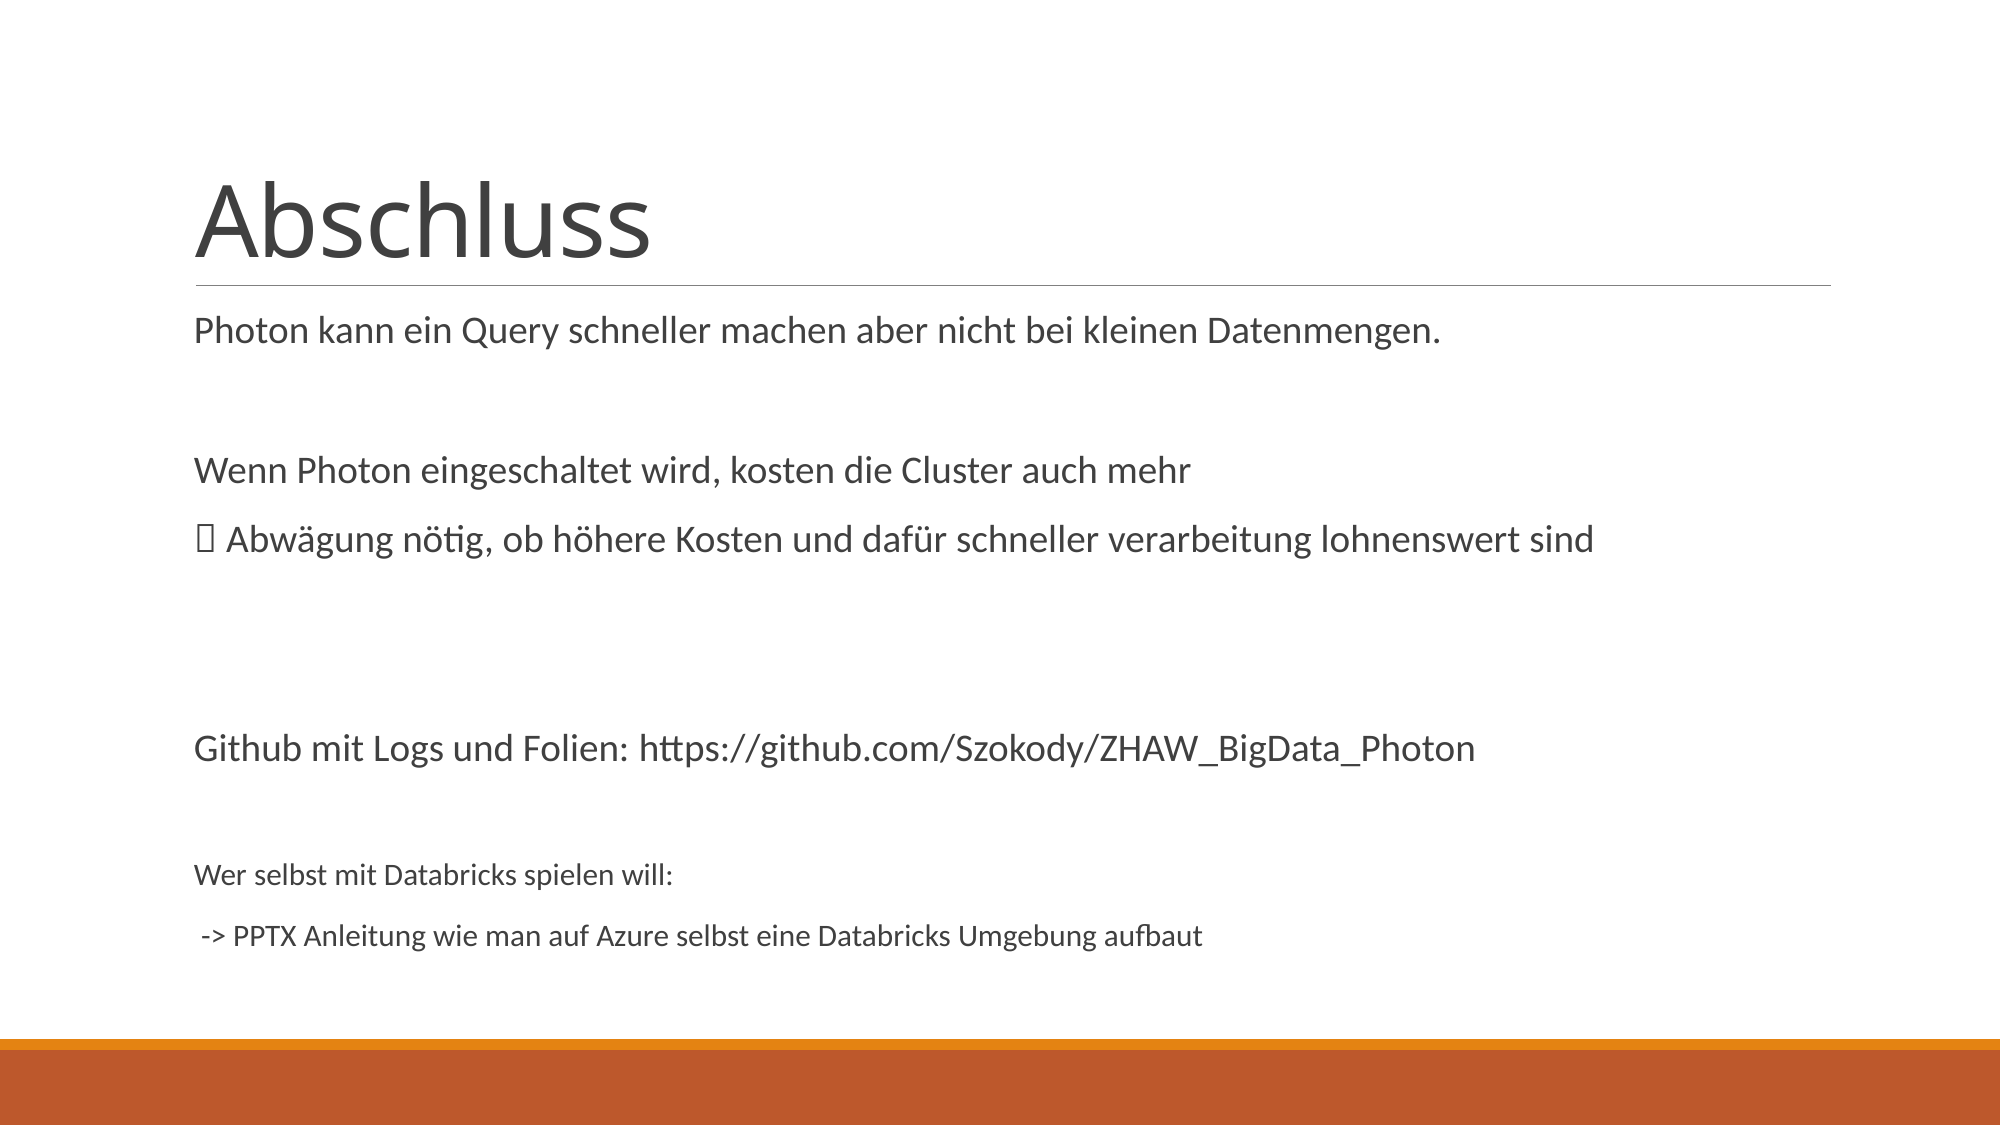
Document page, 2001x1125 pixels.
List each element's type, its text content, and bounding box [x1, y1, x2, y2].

list Photon kann ein Query schneller machen aber nicht bei kleinen Datenmengen. Wenn Photon eingeschaltet wird, kosten die Cluster auch mehr  Abwägung nötig, ob höhere Kosten und dafür schneller verarbeitung lohnenswert sind Github mit Logs und Folien: https://github.com/Szokody/ZHAW_BigData_Photon Wer selbst mit Databricks spielen will: -> PPTX Anleitung wie man auf Azure selbst eine Databricks Umgebung aufbaut [180, 302, 1830, 963]
title Abschluss [180, 47, 1830, 285]
